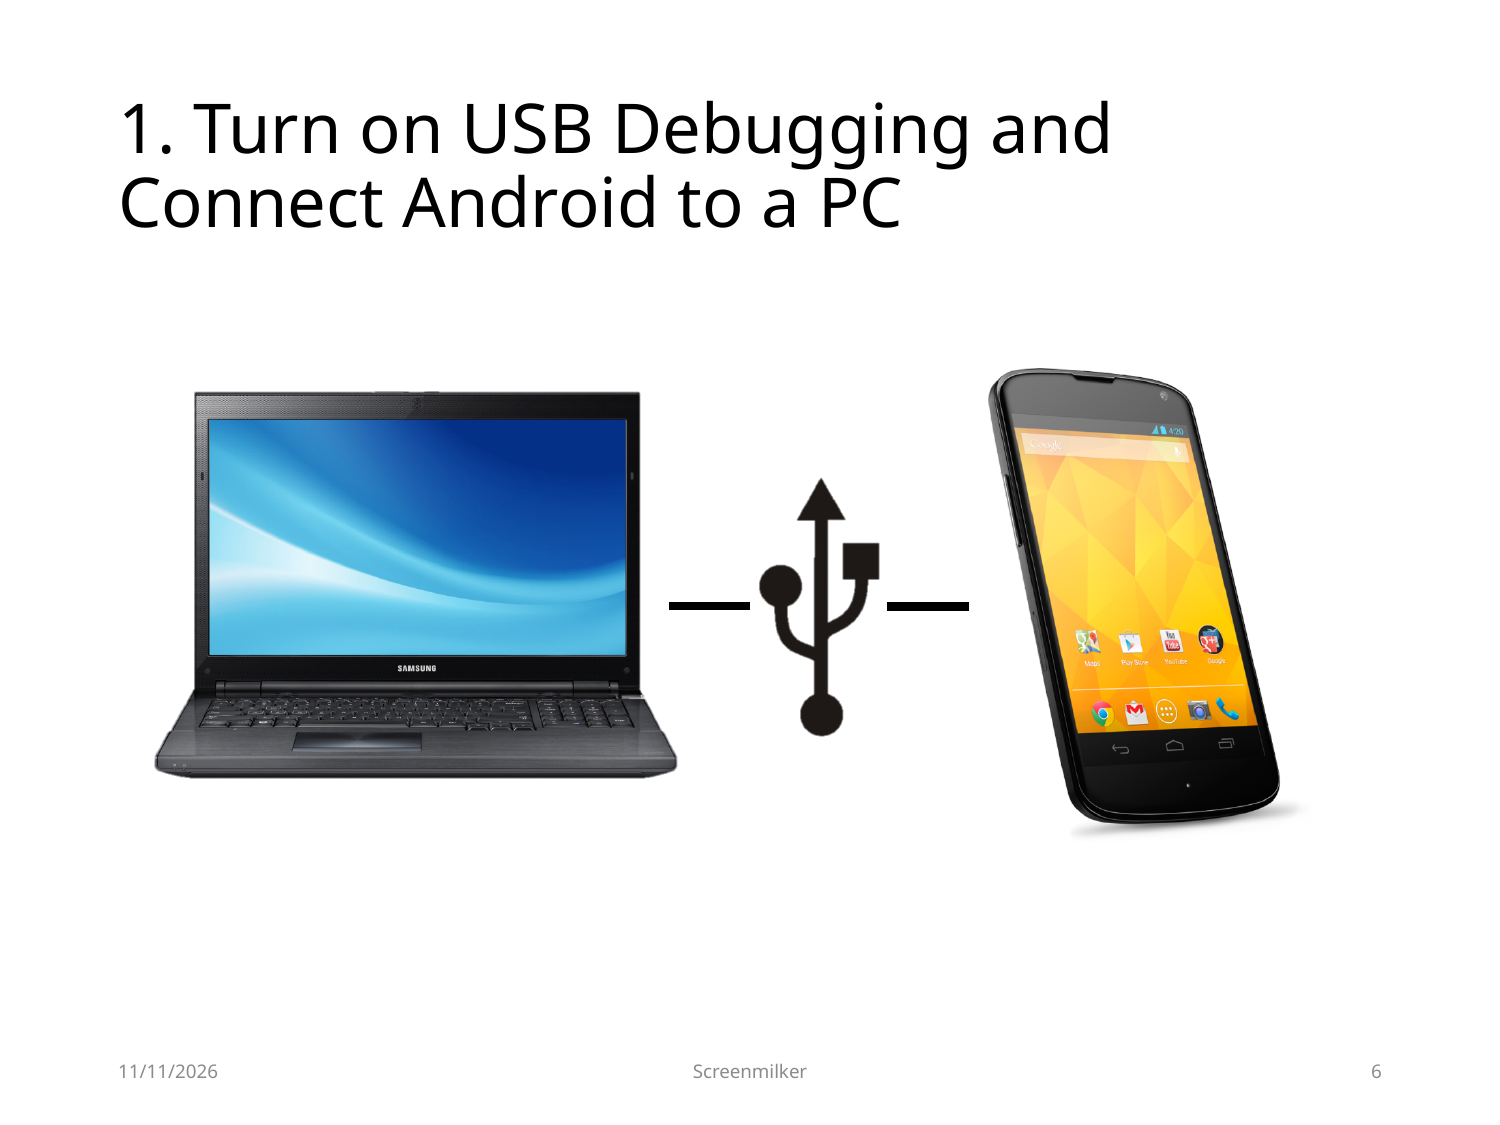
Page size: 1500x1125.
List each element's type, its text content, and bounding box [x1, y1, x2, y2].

title 1. Turn on USB Debugging and Connect Android to a PC [103, 59, 1397, 278]
slide_number 6 [1059, 1042, 1397, 1103]
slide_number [103, 1042, 441, 1103]
footer Screenmilker [496, 1042, 1004, 1103]
picture [87, 368, 1314, 844]
